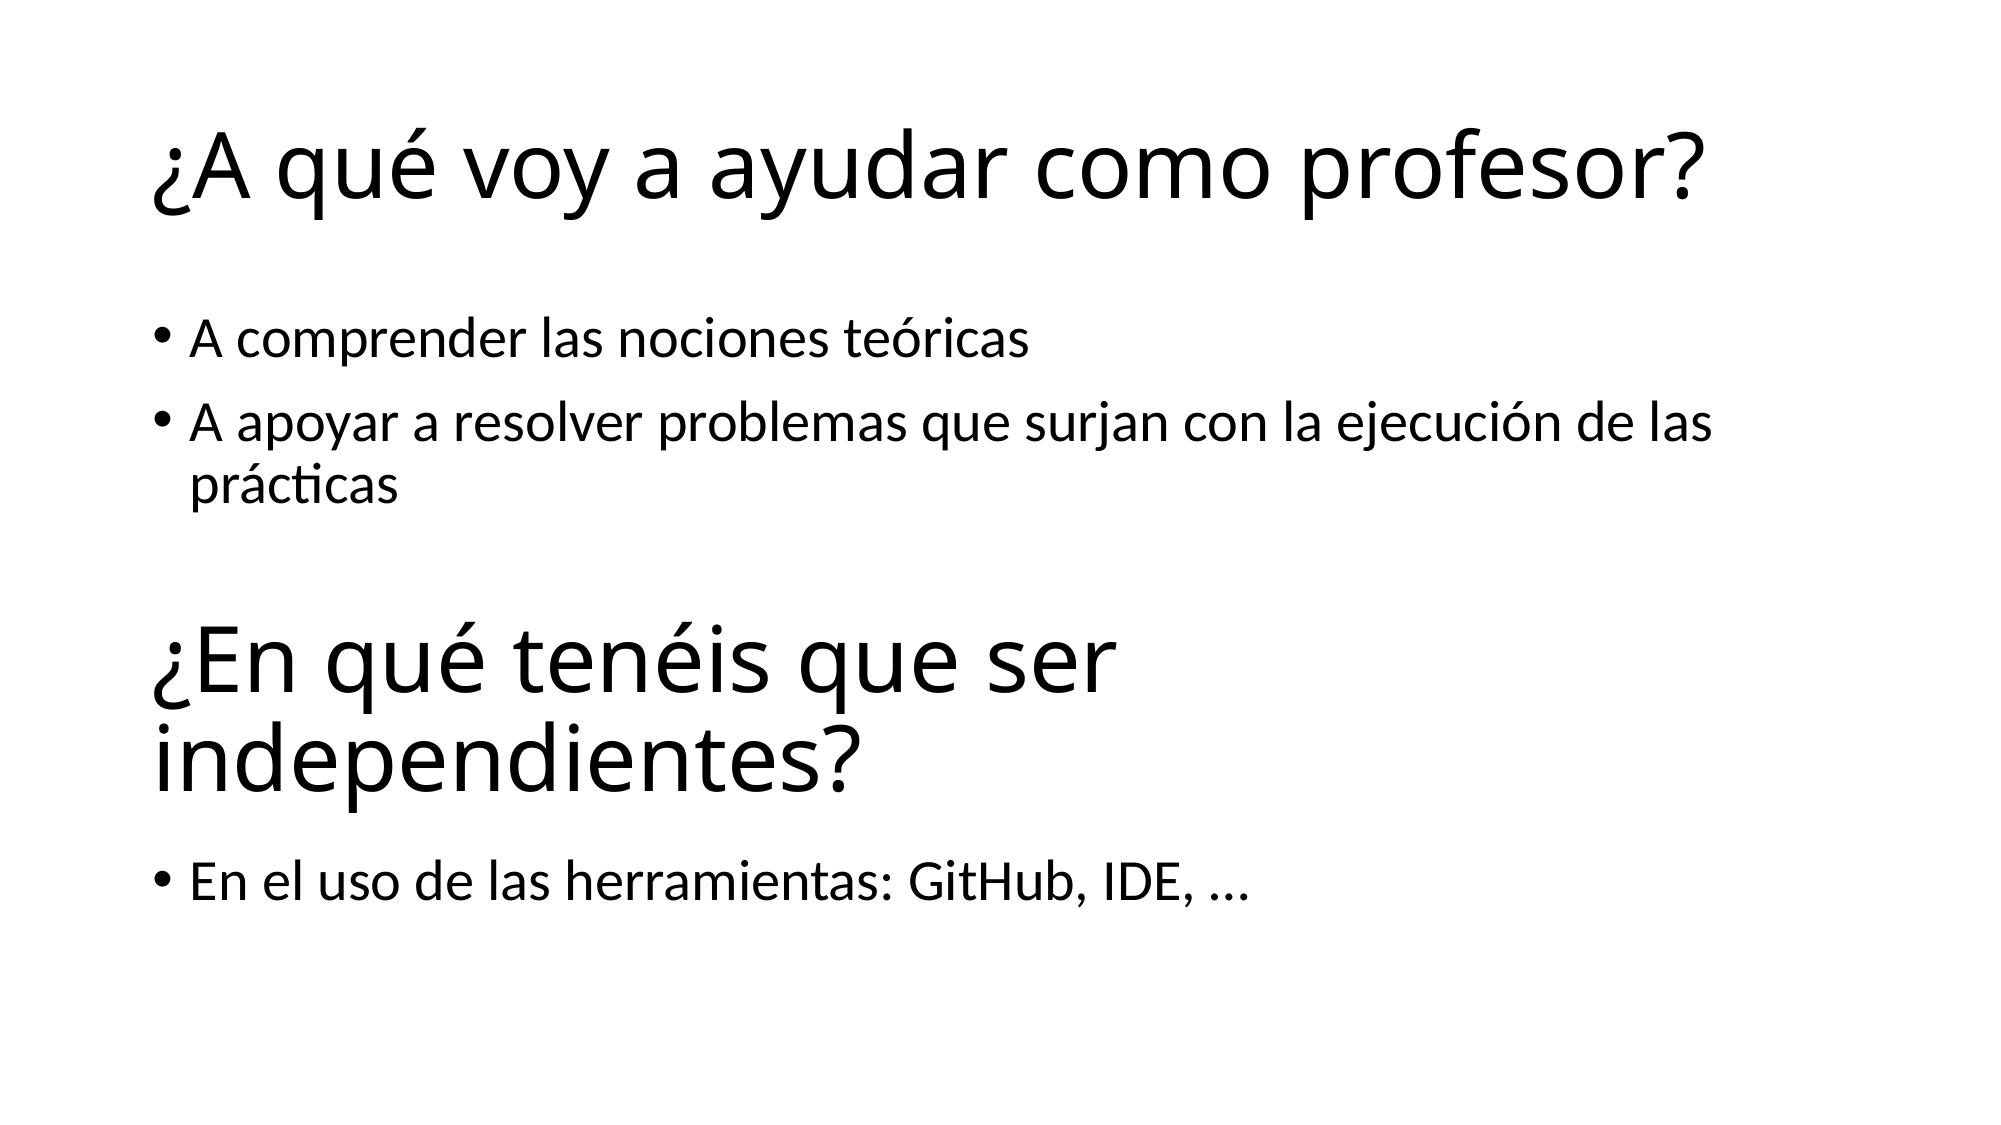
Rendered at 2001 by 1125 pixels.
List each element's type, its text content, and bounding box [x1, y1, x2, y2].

text_box ¿En qué tenéis que ser independientes? [137, 603, 1863, 821]
text_box En el uso de las herramientas: GitHub, IDE, … [137, 843, 1863, 1104]
list A comprender las nociones teóricas A apoyar a resolver problemas que surjan con la ejecución de las prácticas [137, 299, 1863, 560]
title ¿A qué voy a ayudar como profesor? [137, 59, 1863, 278]
